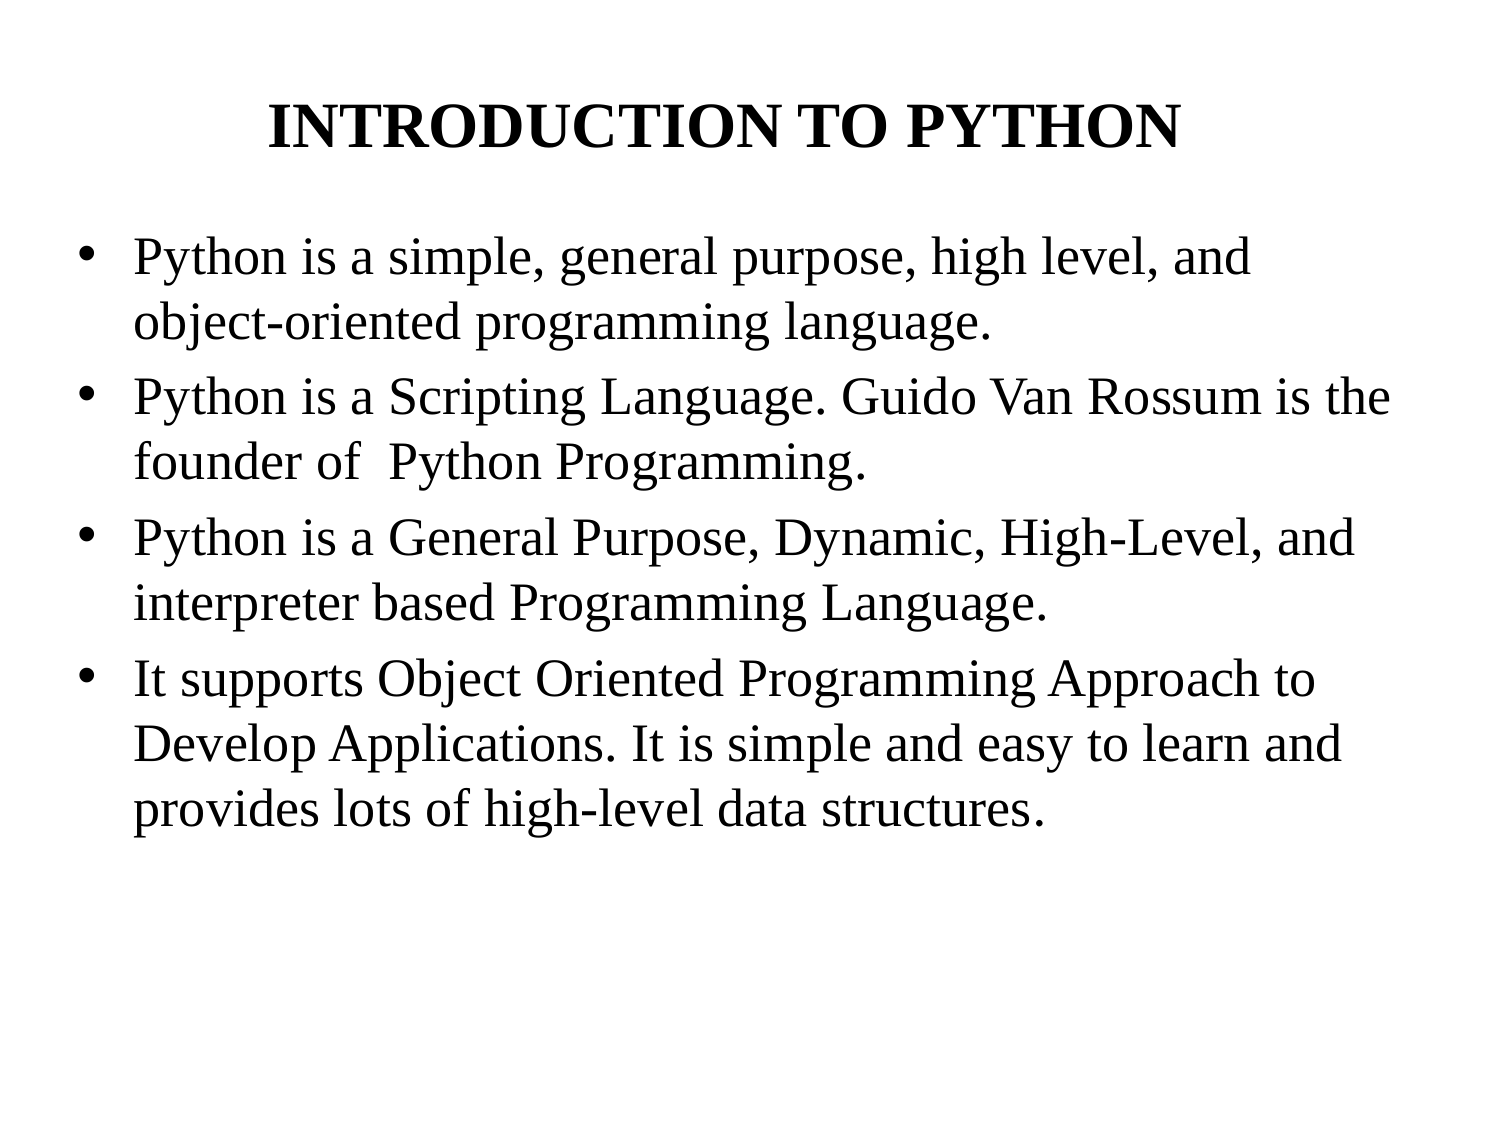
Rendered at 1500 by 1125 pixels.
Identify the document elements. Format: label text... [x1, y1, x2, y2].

list Python is a simple, general purpose, high level, and object-oriented programming language. Python is a Scripting Language. Guido Van Rossum is the founder of Python Programming. Python is a General Purpose, Dynamic, High-Level, and interpreter based Programming Language. It supports Object Oriented Programming Approach to Develop Applications. It is simple and easy to learn and provides lots of high-level data structures. [62, 212, 1413, 968]
title INTRODUCTION TO PYTHON [50, 75, 1400, 263]
